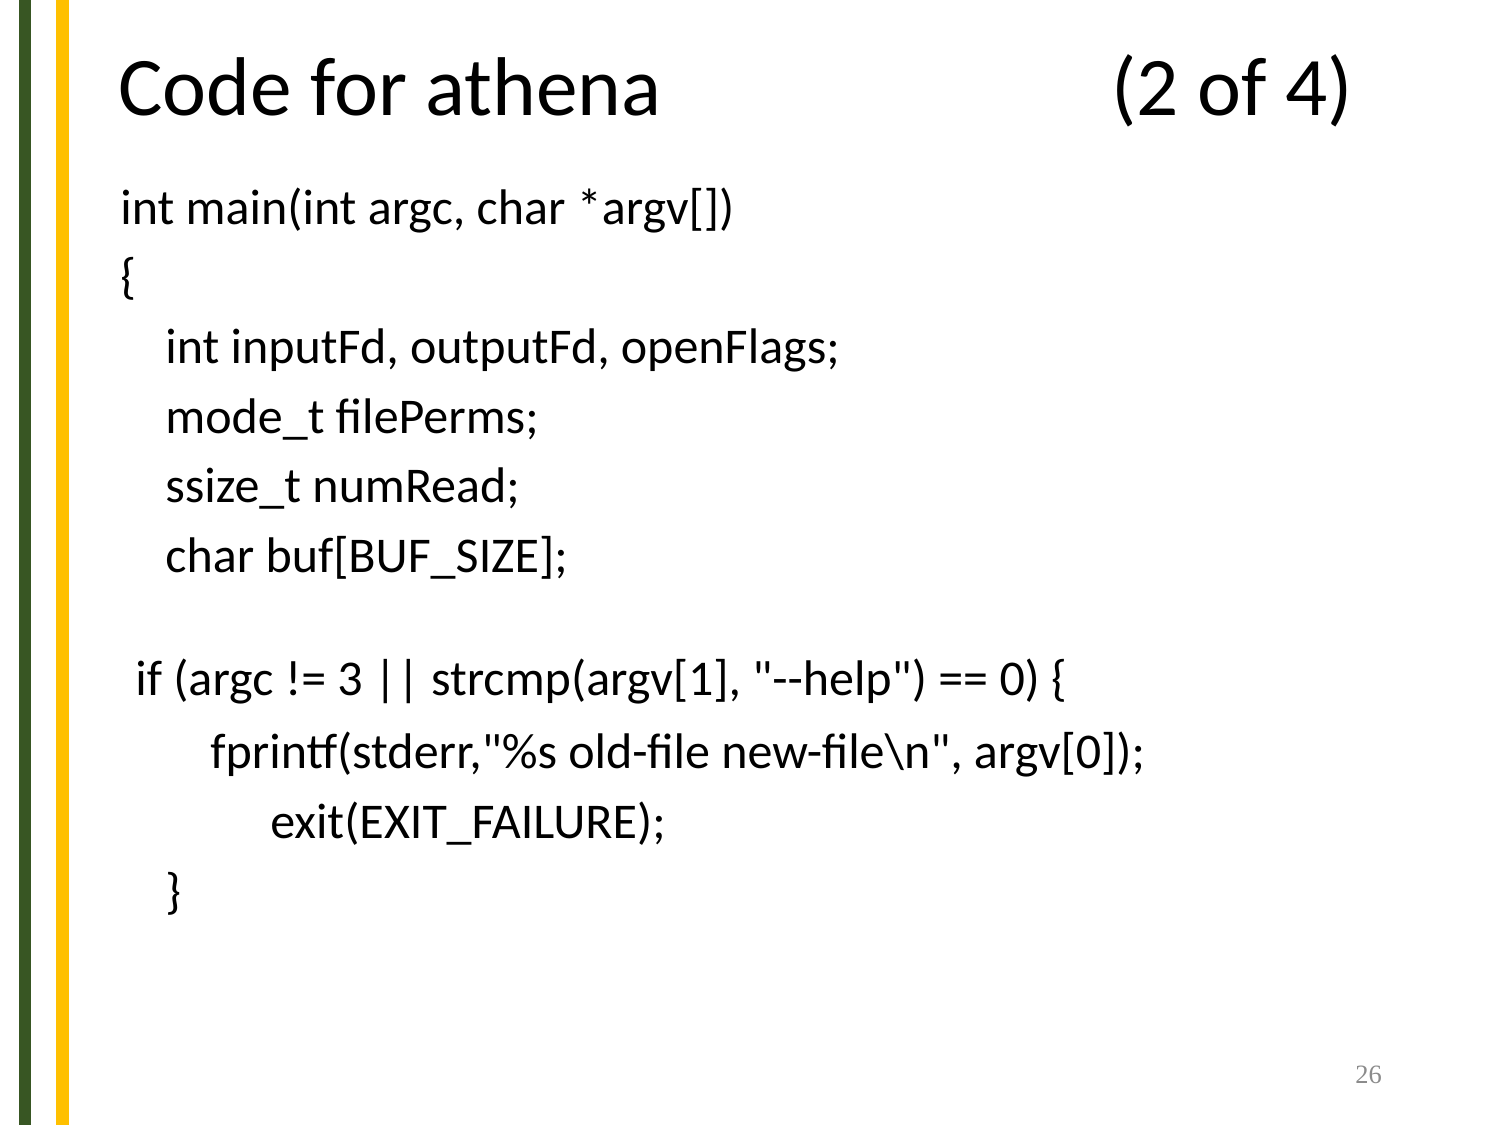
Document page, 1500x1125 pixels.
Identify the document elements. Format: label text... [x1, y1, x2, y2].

title Code for athena (2 of 4) [103, 3, 1397, 174]
slide_number 26 [1059, 1042, 1397, 1103]
list int main(int argc, char *argv[]) { int inputFd, outputFd, openFlags; mode_t filePerms; ssize_t numRead; char buf[BUF_SIZE]; if (argc != 3 || strcmp(argv[1], "--help") == 0) { fprintf(stderr,"%s old-file new-file\n", argv[0]); exit(EXIT_FAILURE); } [105, 173, 1400, 950]
